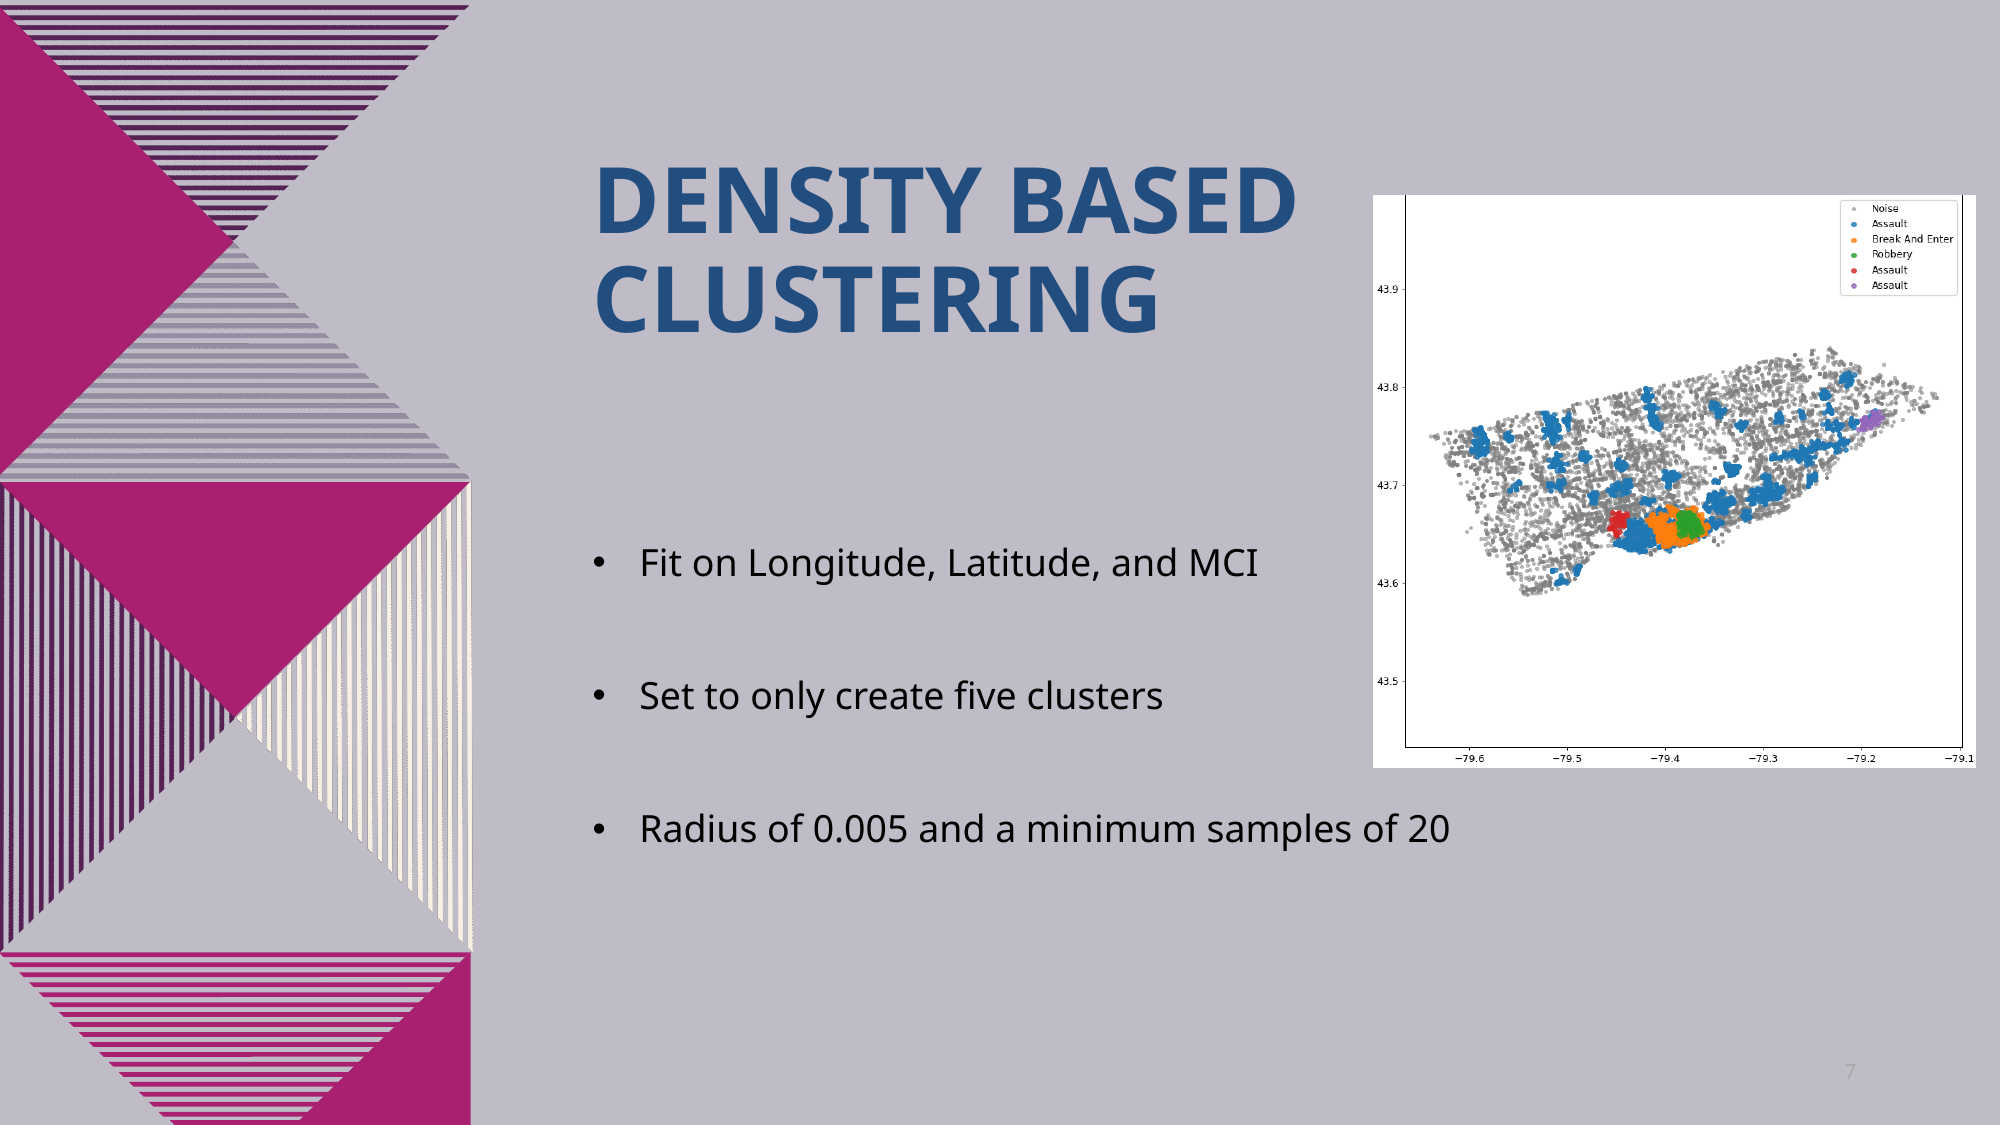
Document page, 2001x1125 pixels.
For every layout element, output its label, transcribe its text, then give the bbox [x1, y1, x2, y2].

picture [0, 242, 469, 482]
picture [0, 0, 468, 241]
title Density Based Clustering [577, 146, 1872, 482]
slide_number 7 [1796, 1042, 1872, 1103]
list Fit on Longitude, Latitude, and MCI Set to only create five clusters Radius of 0.005 and a minimum samples of 20 [577, 534, 1529, 1028]
picture [236, 481, 577, 952]
picture [1373, 195, 1976, 768]
picture [0, 483, 234, 951]
